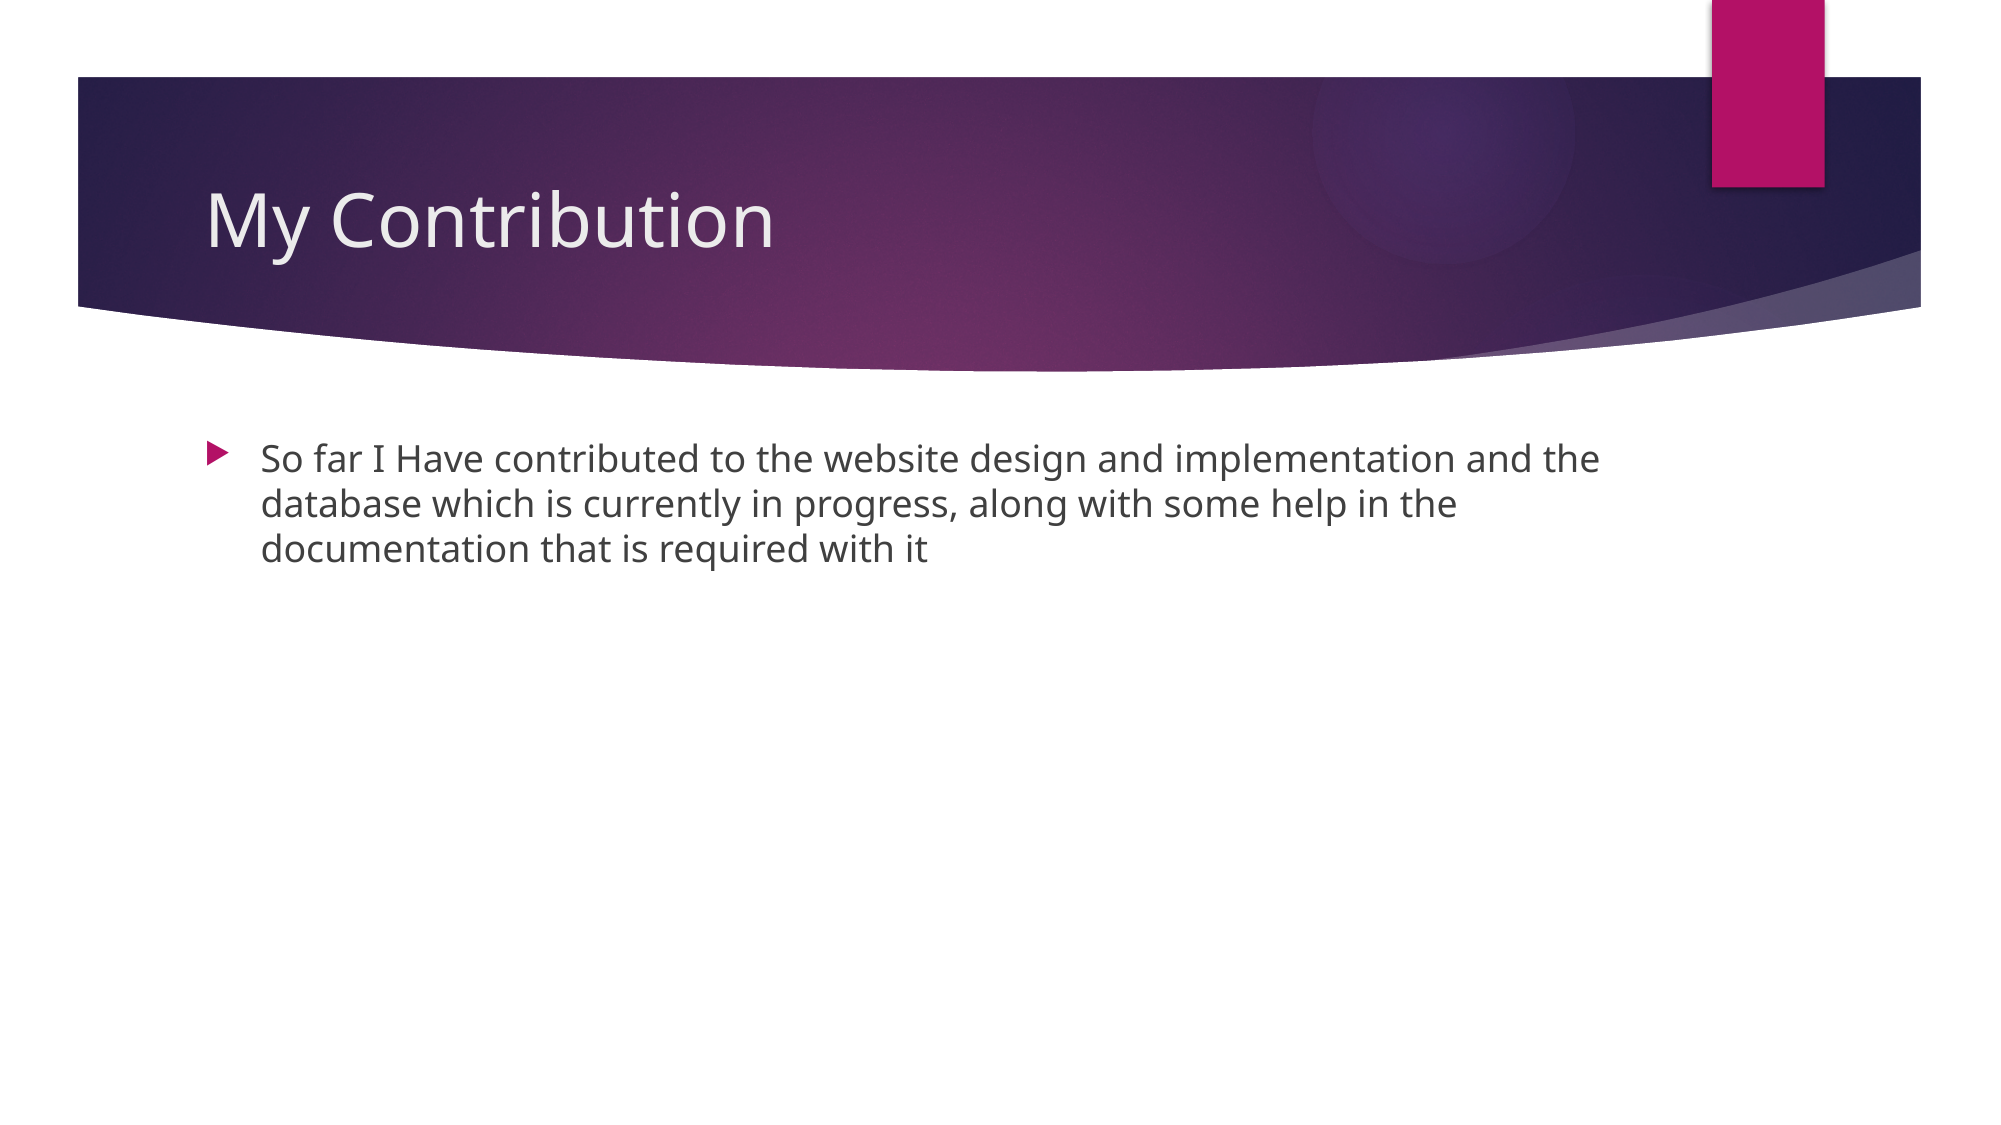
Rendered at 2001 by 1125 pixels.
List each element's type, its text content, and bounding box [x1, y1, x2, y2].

list So far I Have contributed to the website design and implementation and the database which is currently in progress, along with some help in the documentation that is required with it [189, 427, 1638, 988]
title My Contribution [189, 159, 1627, 276]
